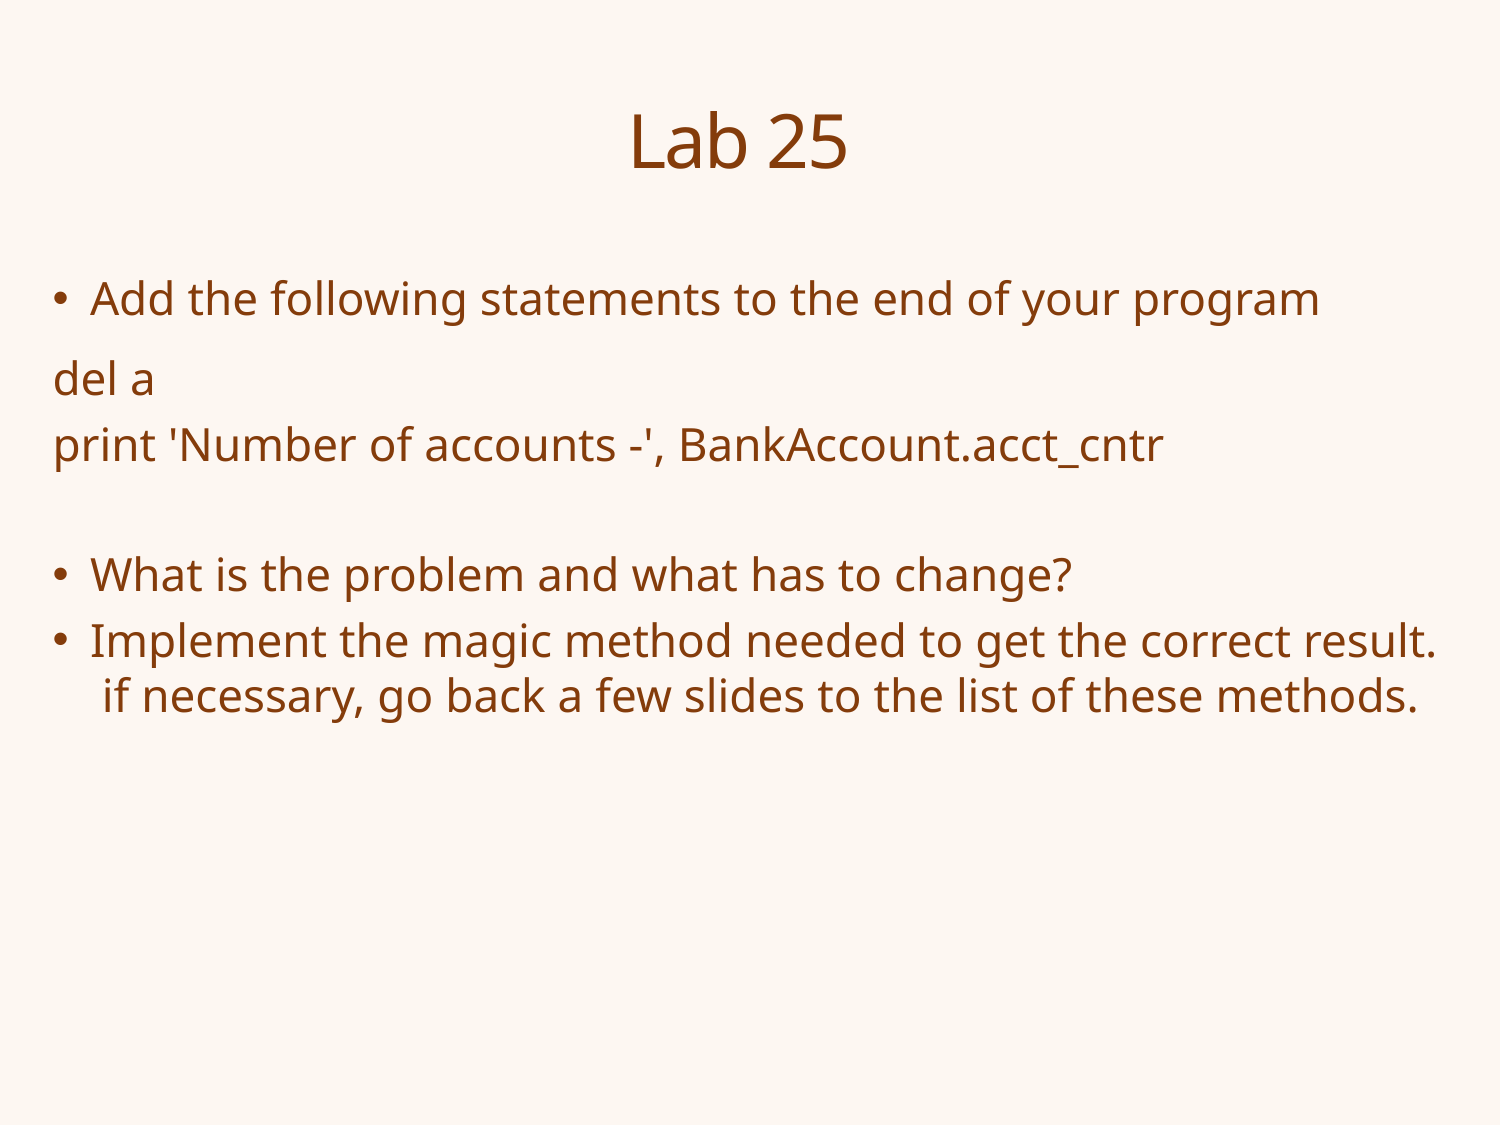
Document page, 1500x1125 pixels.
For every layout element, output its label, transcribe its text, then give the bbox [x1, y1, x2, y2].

title Lab 25 [18, 45, 1460, 233]
list Add the following statements to the end of your program del a print 'Number of accounts -', BankAccount.acct_cntr What is the problem and what has to change? Implement the magic method needed to get the correct result. if necessary, go back a few slides to the list of these methods. [18, 262, 1460, 1098]
